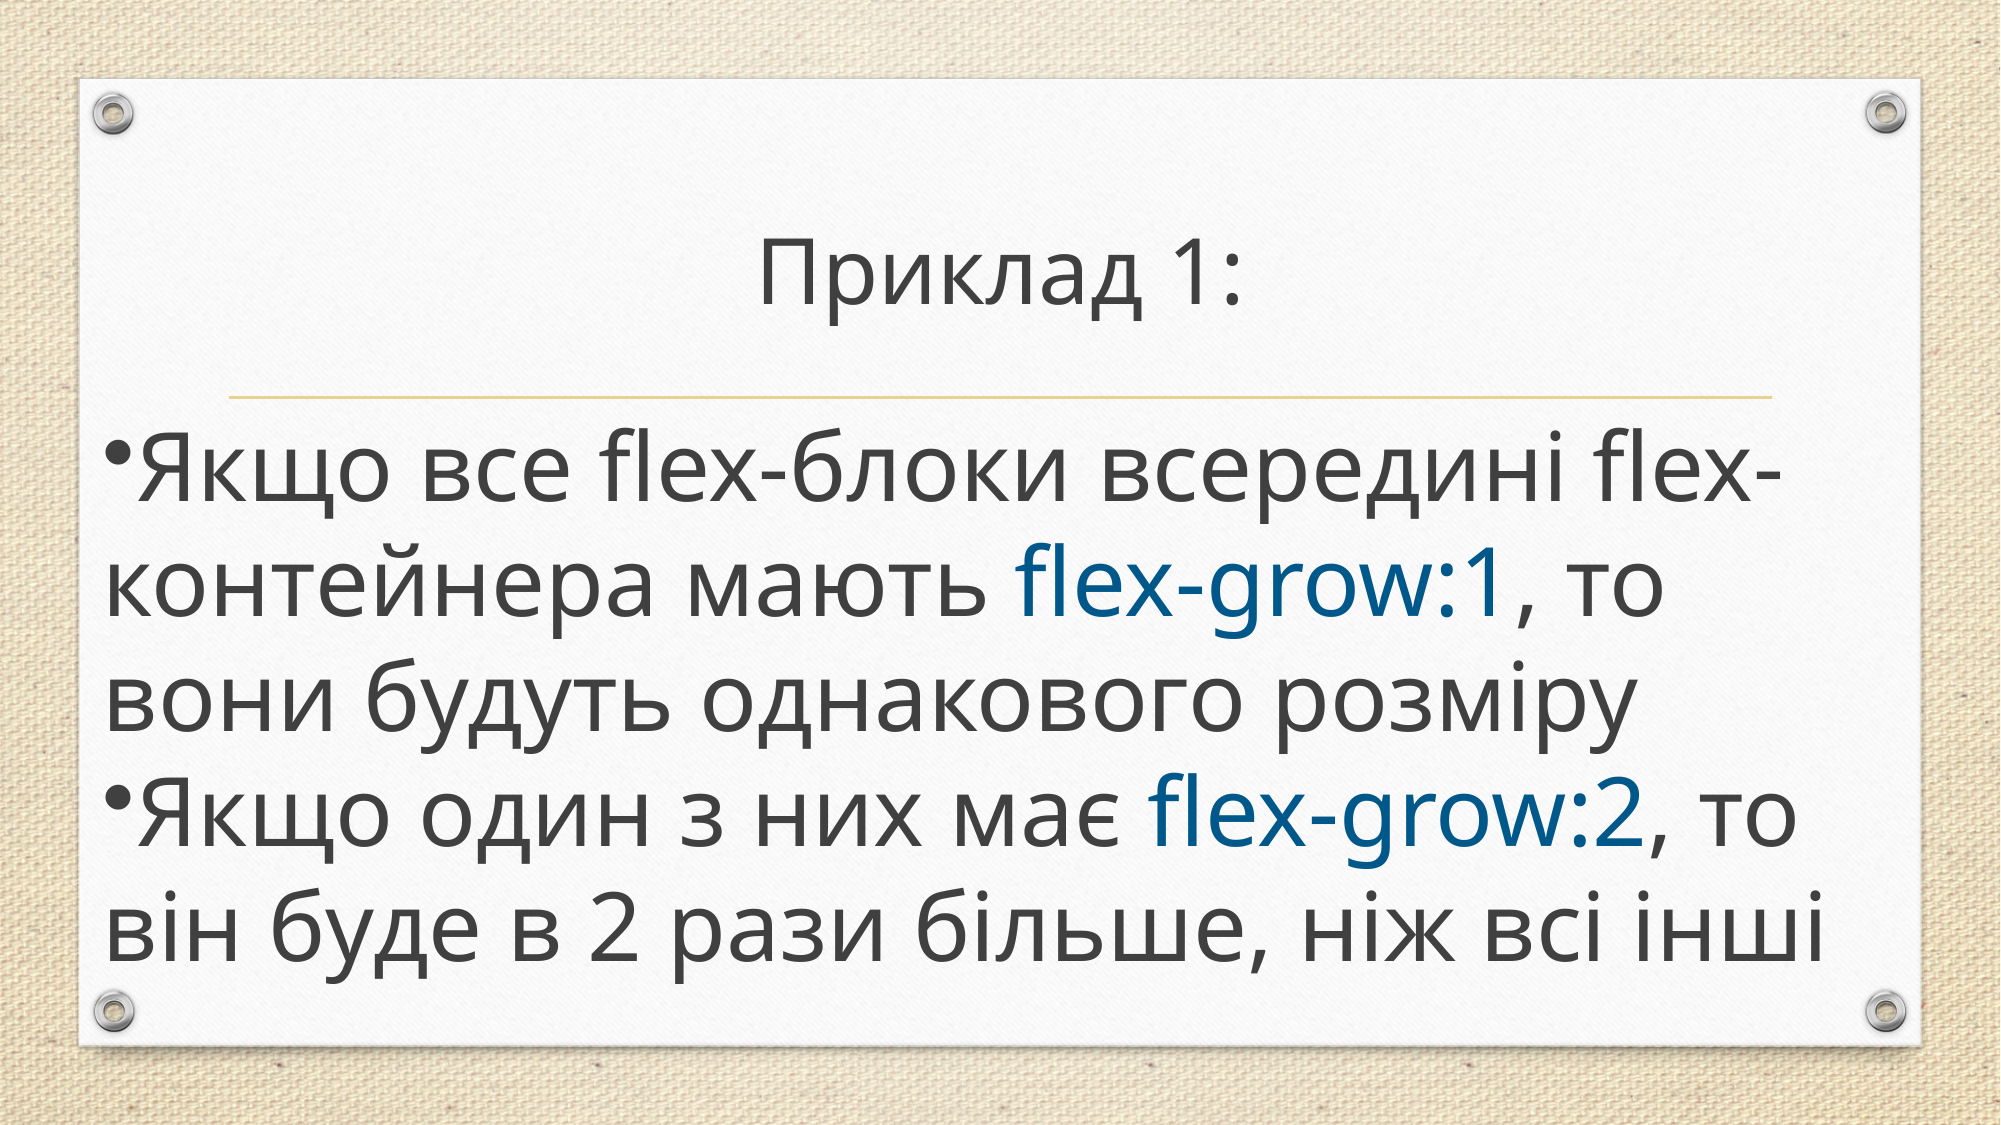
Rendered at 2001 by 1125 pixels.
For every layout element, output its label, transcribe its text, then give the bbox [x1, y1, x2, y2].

picture [0, 0, 2001, 1125]
list Якщо все flex-блоки всередині flex-контейнера мають flex-grow:1, то вони будуть однакового розміру Якщо один з них має flex-grow:2, то він буде в 2 рази більше, ніж всі інші [87, 398, 1896, 993]
title Приклад 1: [212, 161, 1788, 375]
